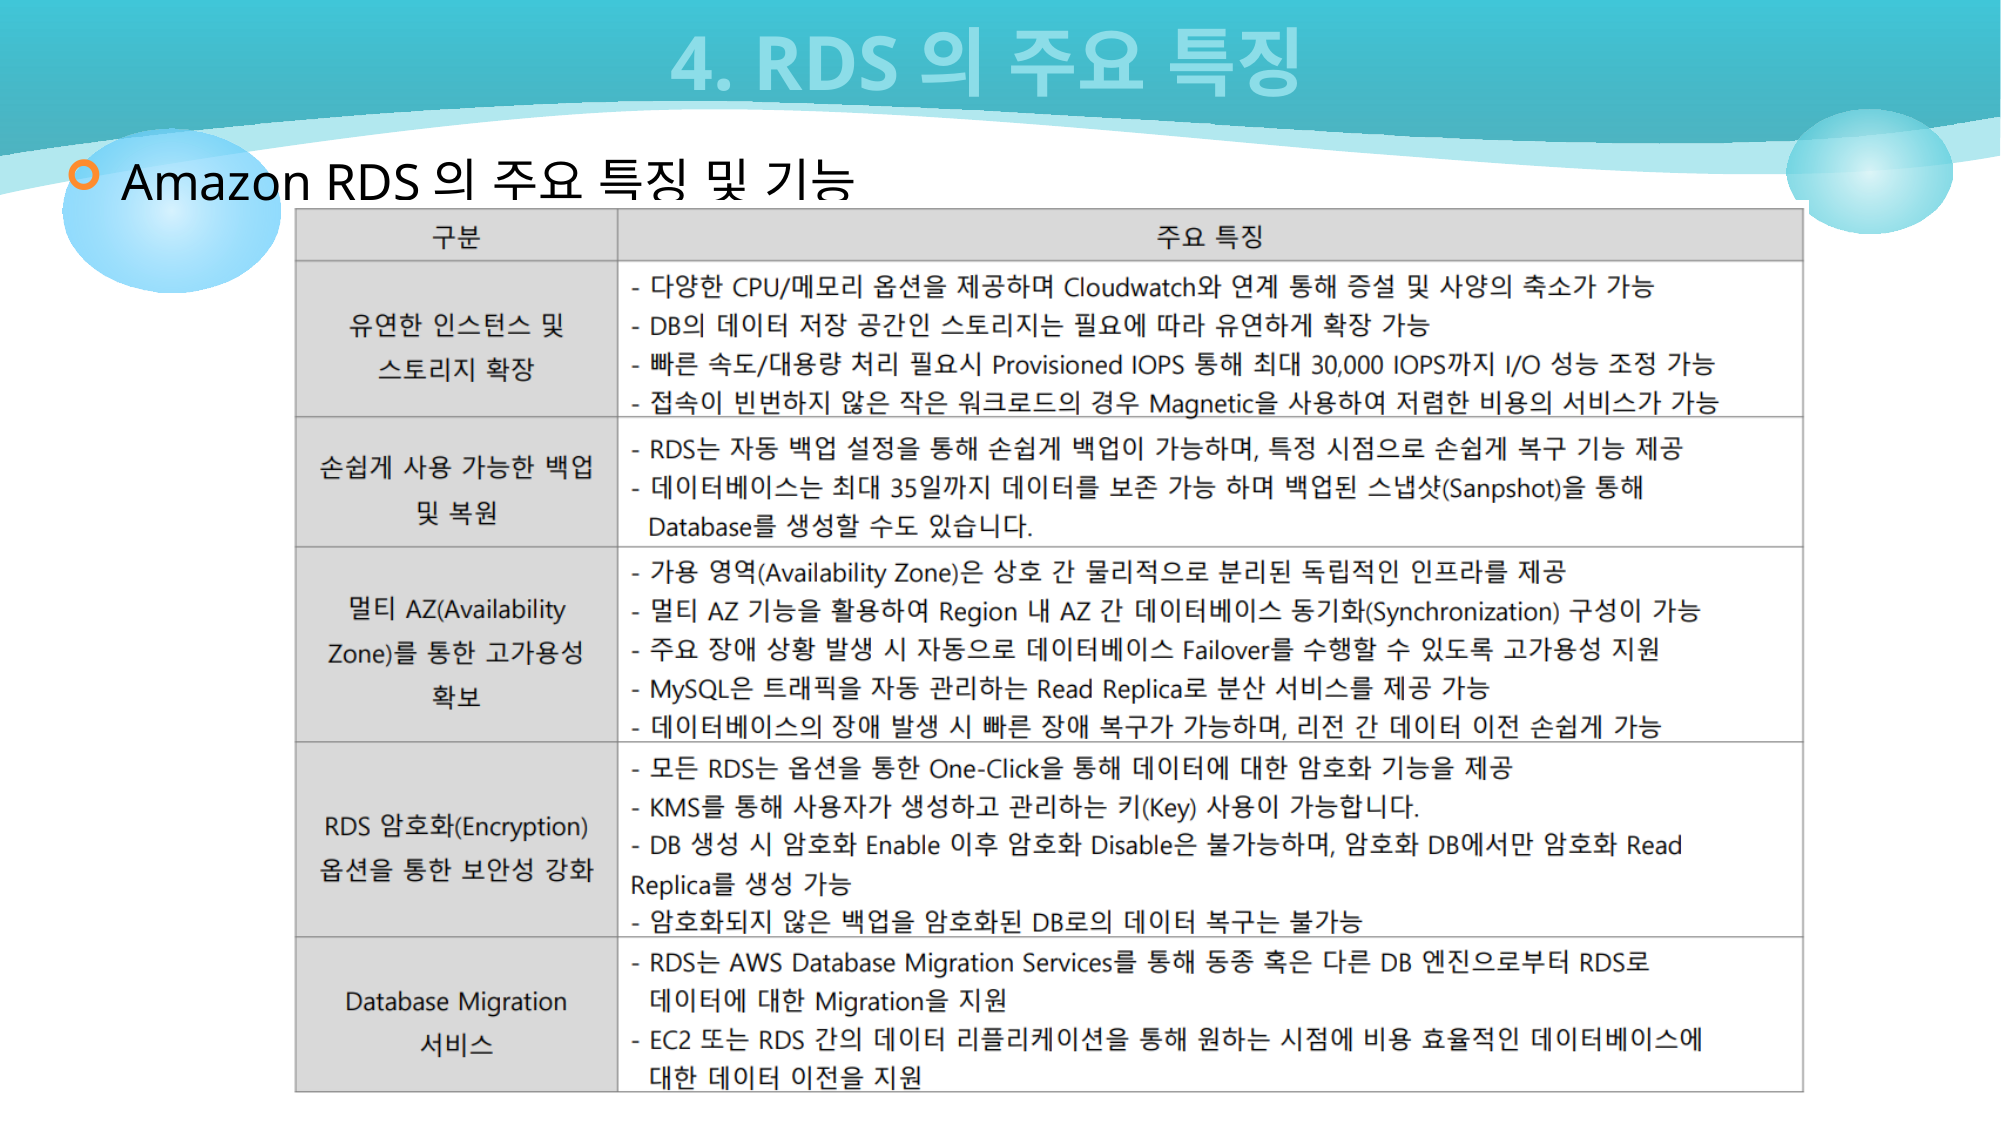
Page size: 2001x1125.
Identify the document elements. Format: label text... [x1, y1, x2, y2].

list Amazon RDS의 주요 특징 및 기능 [50, 143, 1926, 1053]
picture [291, 200, 1809, 1096]
title 4. RDS의 주요 특징 [50, 0, 1926, 121]
